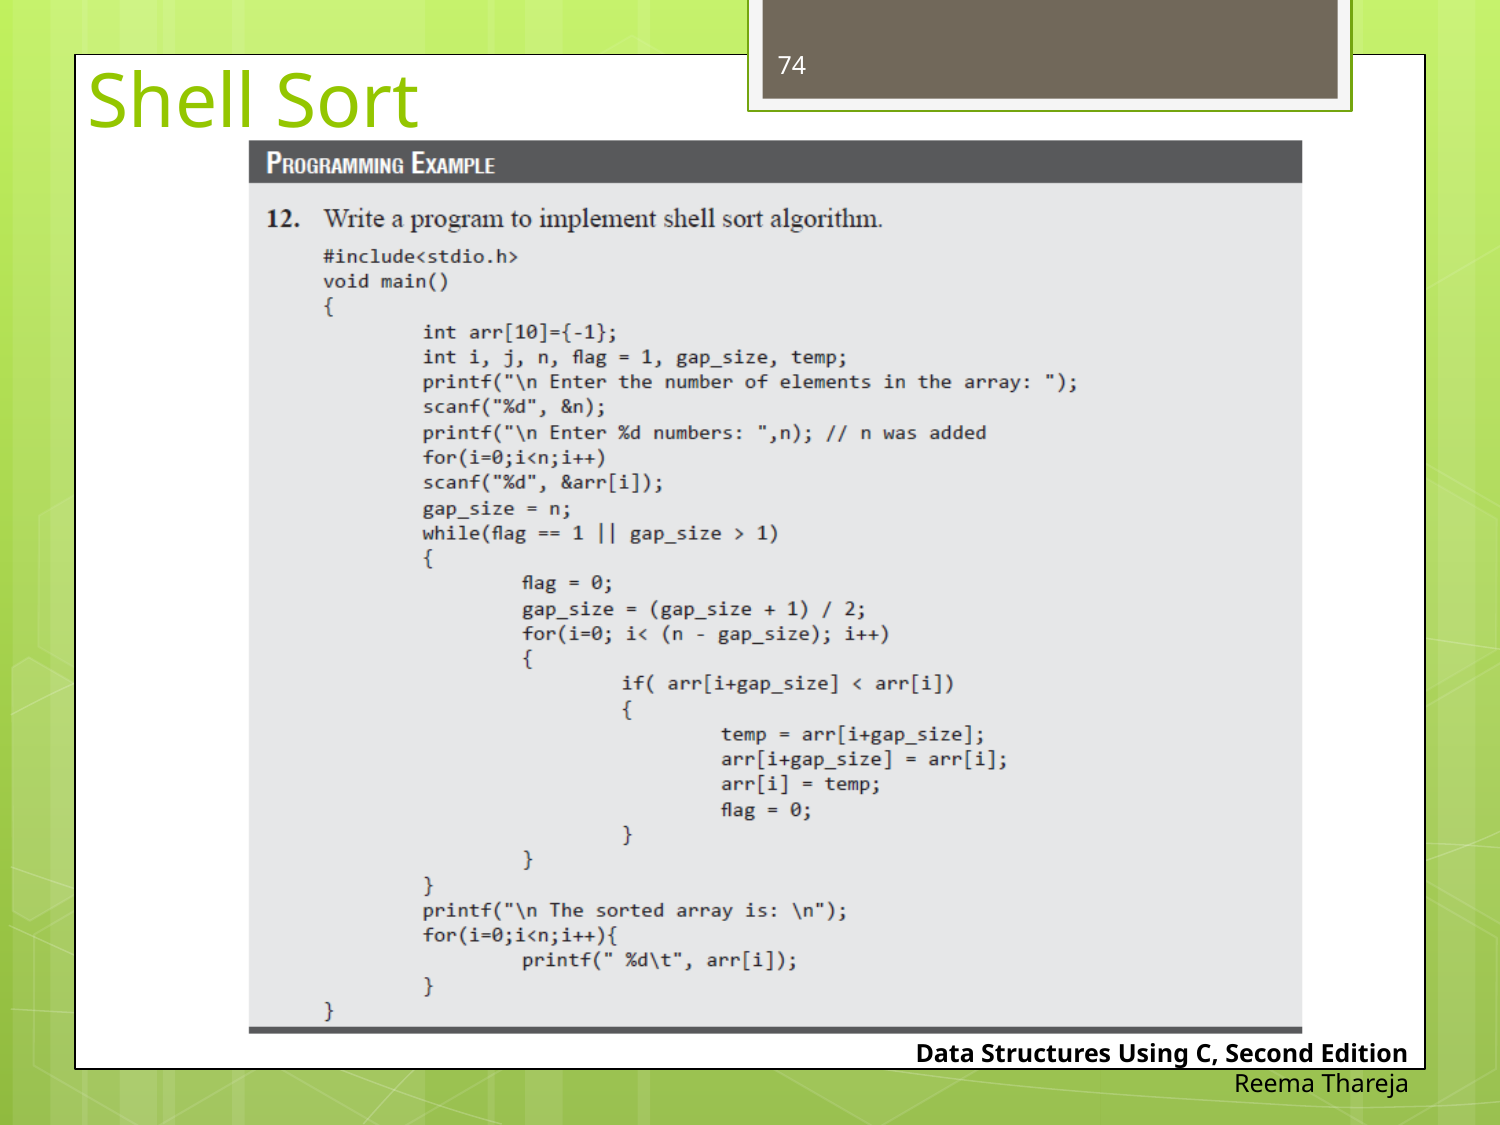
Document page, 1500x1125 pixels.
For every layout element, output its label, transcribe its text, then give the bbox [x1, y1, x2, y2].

title Shell Sort [72, 37, 1225, 150]
slide_number 74 [762, 36, 982, 97]
footer Data Structures Using C, Second Edition Reema Thareja [849, 1037, 1425, 1098]
picture [245, 135, 1313, 1038]
